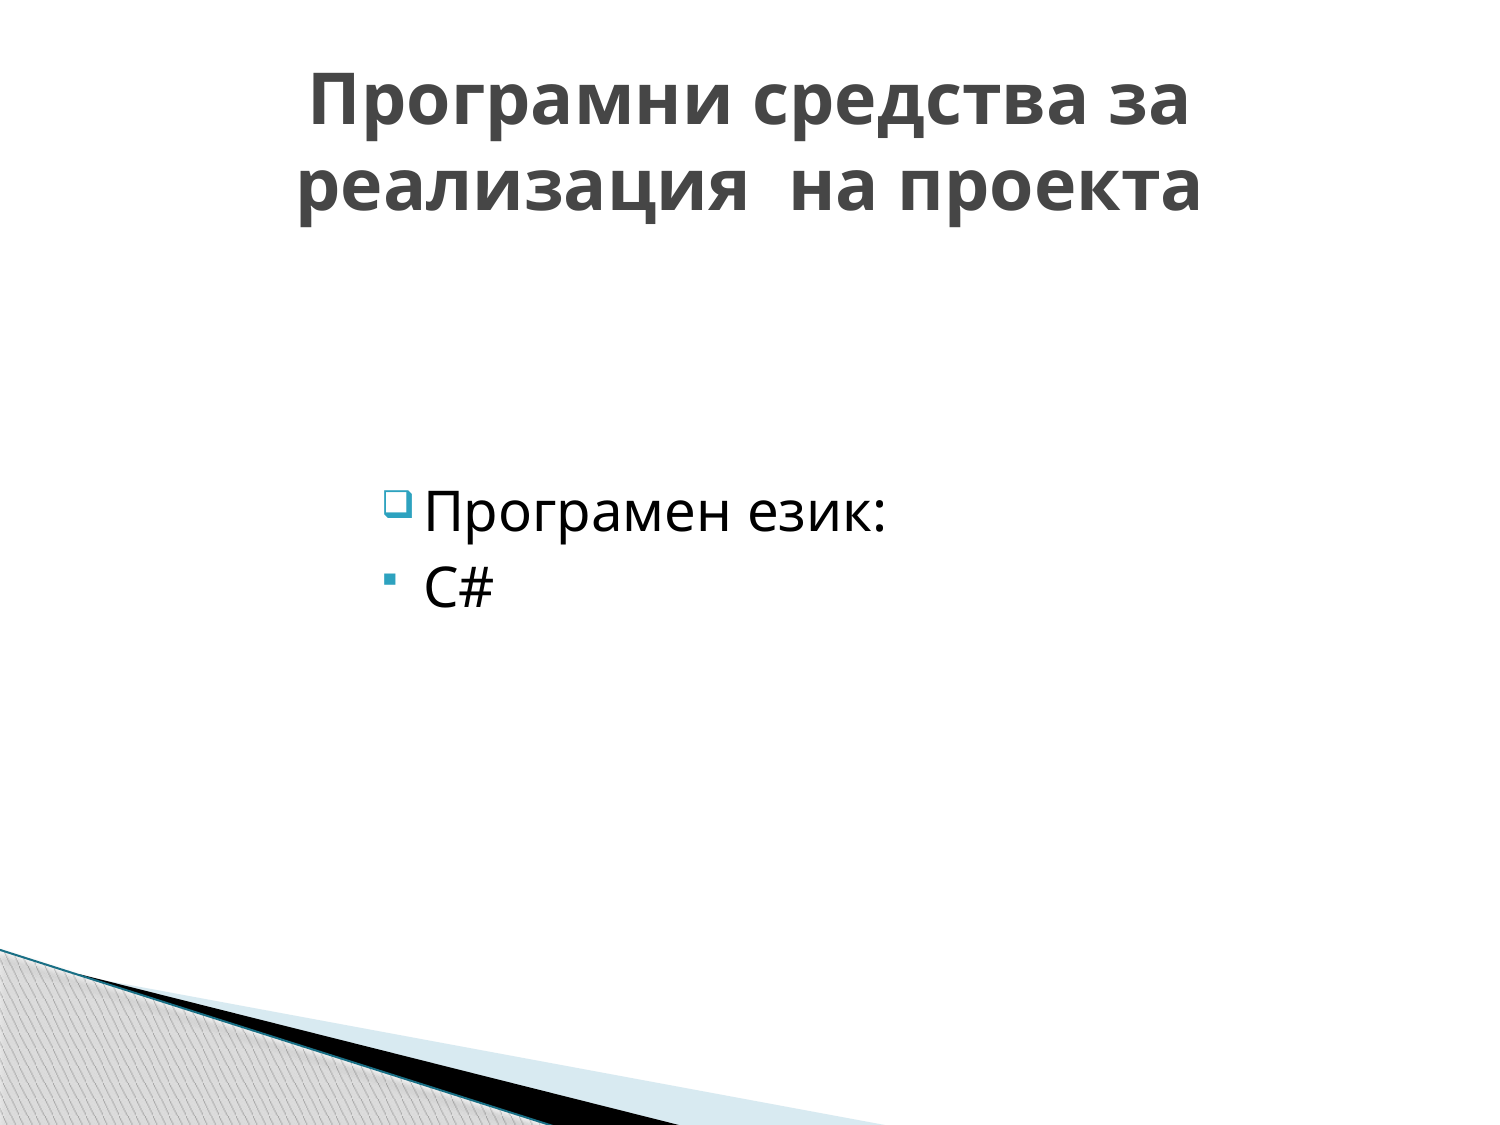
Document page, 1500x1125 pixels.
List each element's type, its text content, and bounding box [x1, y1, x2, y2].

list Програмен език: C# [348, 468, 1118, 705]
title Програмни средства за реализация на проекта [75, 45, 1425, 233]
